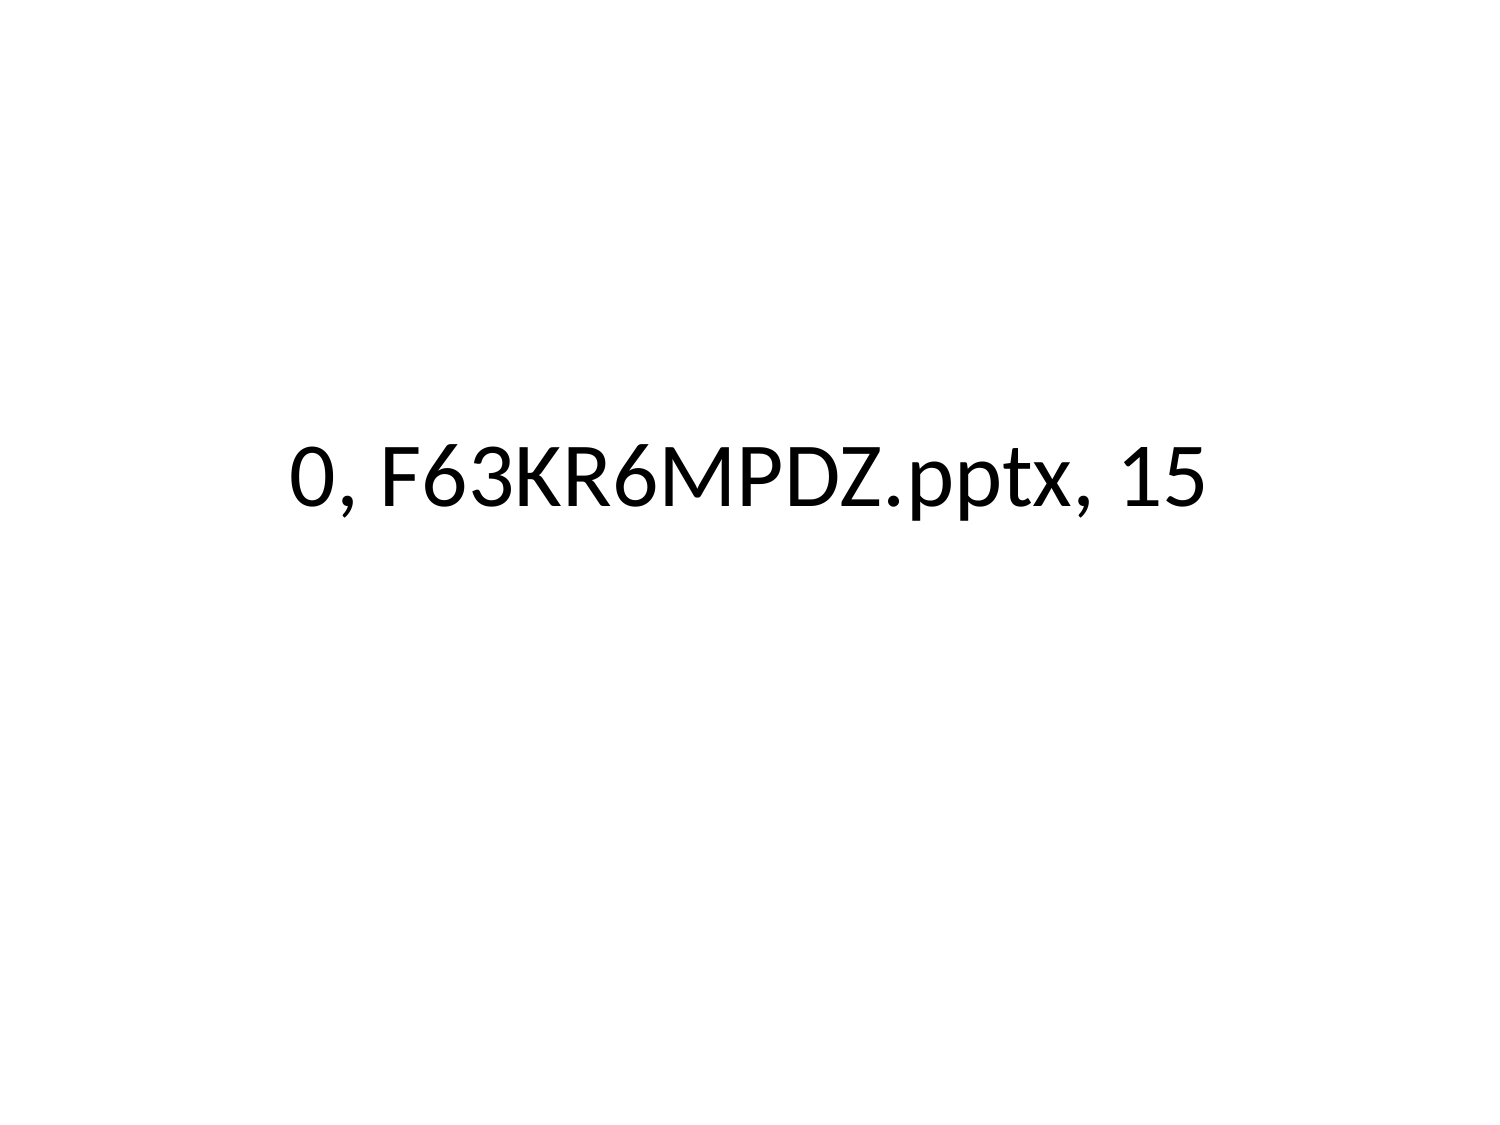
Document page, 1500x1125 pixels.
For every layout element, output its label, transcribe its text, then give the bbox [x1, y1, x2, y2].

title 0, F63KR6MPDZ.pptx, 15 [112, 349, 1388, 591]
